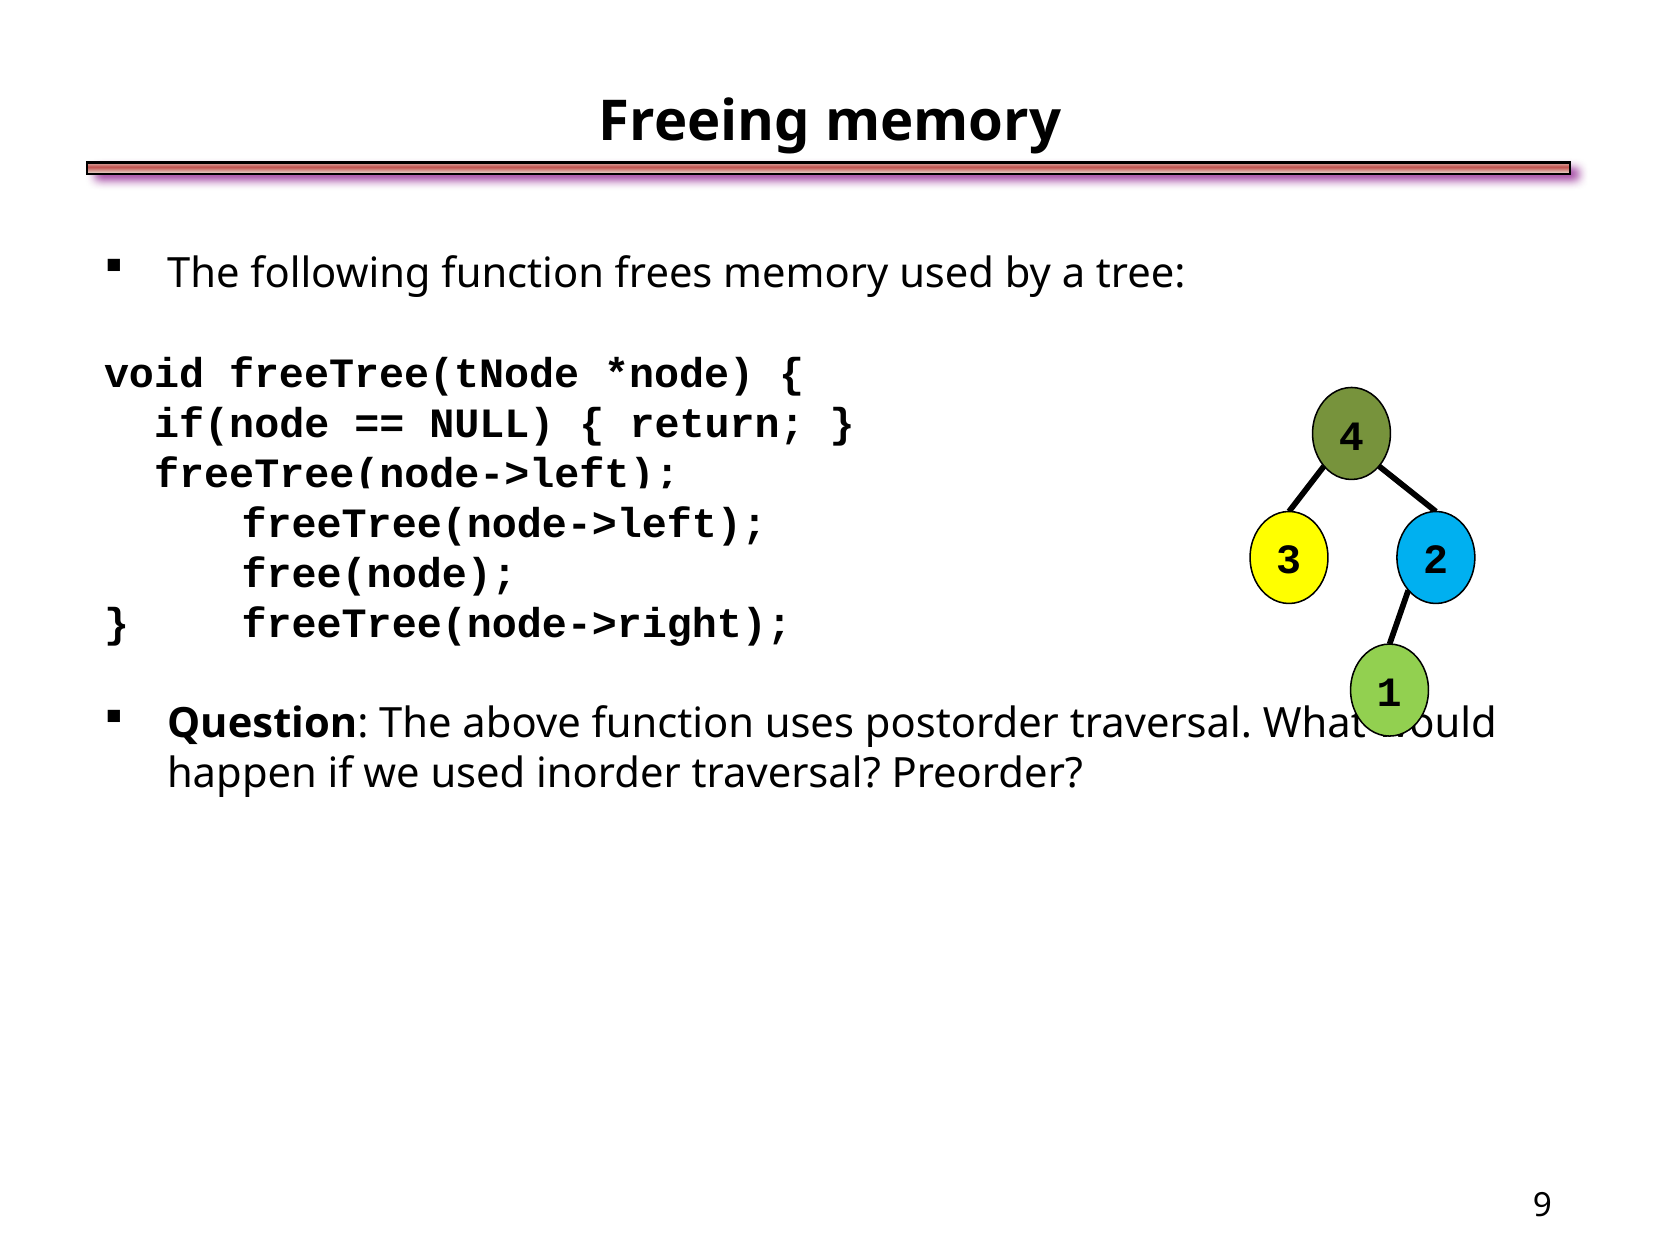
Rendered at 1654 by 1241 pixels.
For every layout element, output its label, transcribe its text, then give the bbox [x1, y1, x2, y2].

text_box <number> [1224, 1175, 1569, 1241]
text_box 4 [1312, 387, 1391, 480]
text_box 1 [1350, 644, 1429, 737]
text_box The following function frees memory used by a tree: void freeTree(tNode *node) { if(node == NULL) { return; } freeTree(node->left); freeTree(node->right); free(node); } Question: The above function uses postorder traversal. What would happen if we used inorder traversal? Preorder? [87, 187, 1568, 1163]
text_box 3 [1250, 511, 1328, 604]
text_box 2 [1396, 511, 1475, 604]
text_box freeTree(node->left); free(node); freeTree(node->right); [143, 488, 807, 654]
text_box Freeing memory [87, 75, 1573, 161]
